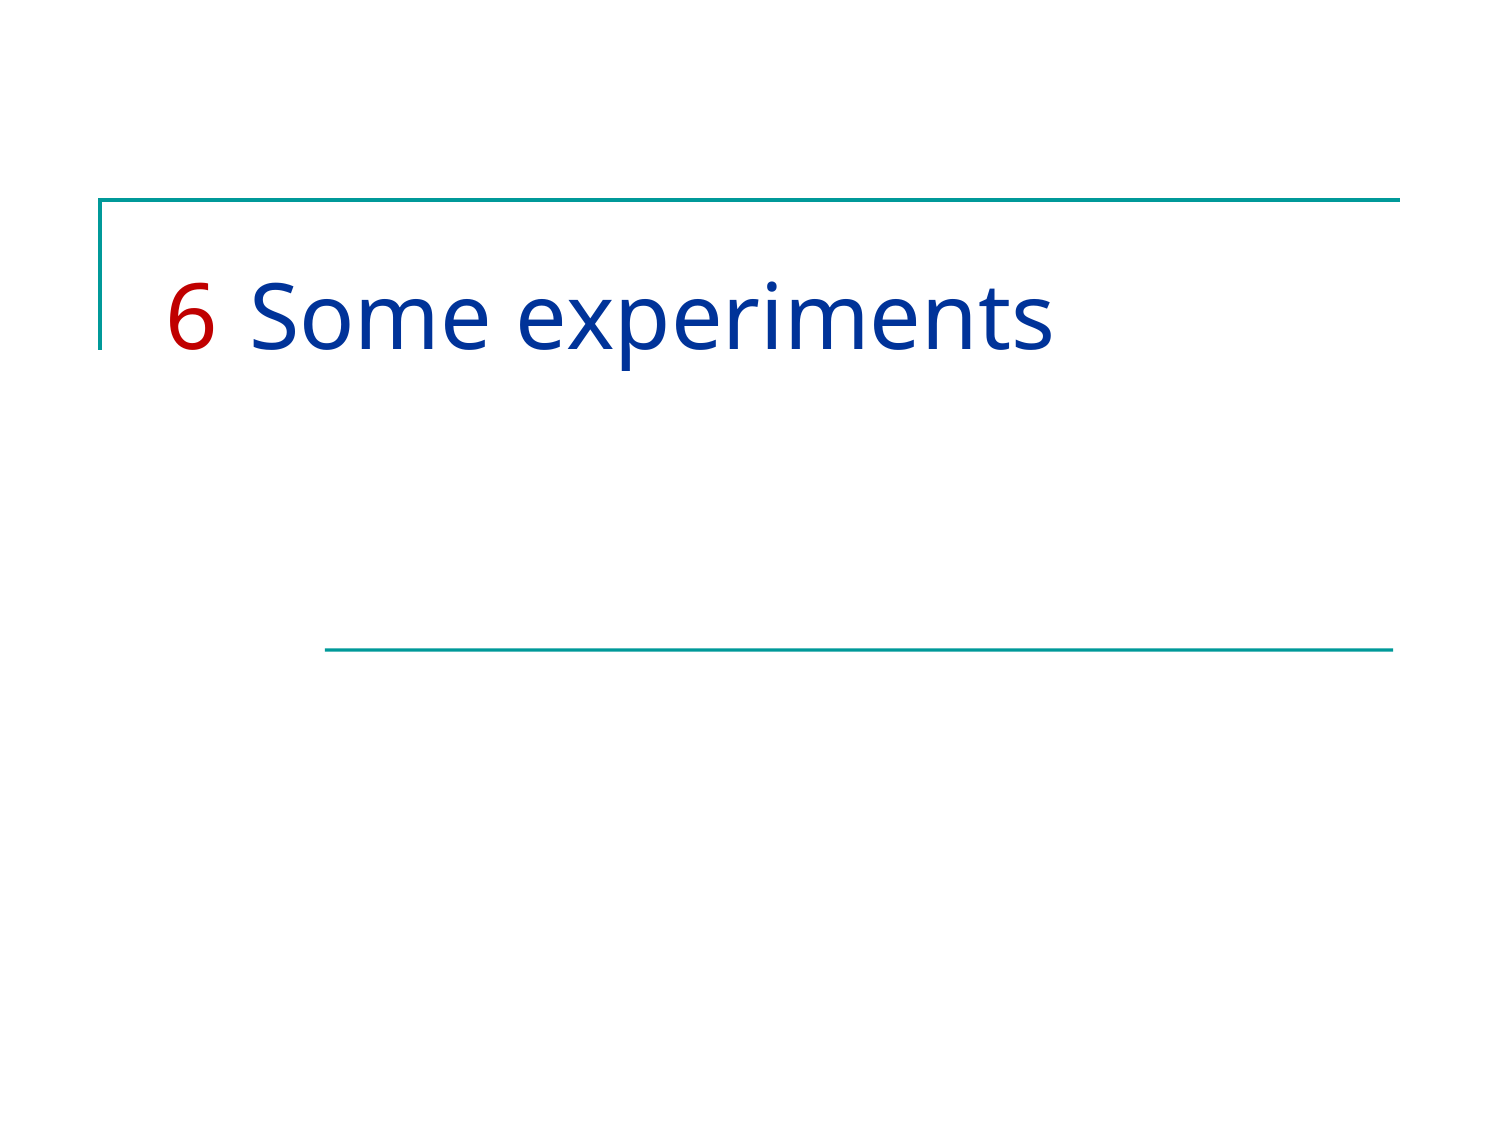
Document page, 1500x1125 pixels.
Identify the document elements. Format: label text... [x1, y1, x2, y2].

title 6 Some experiments [149, 249, 1438, 538]
